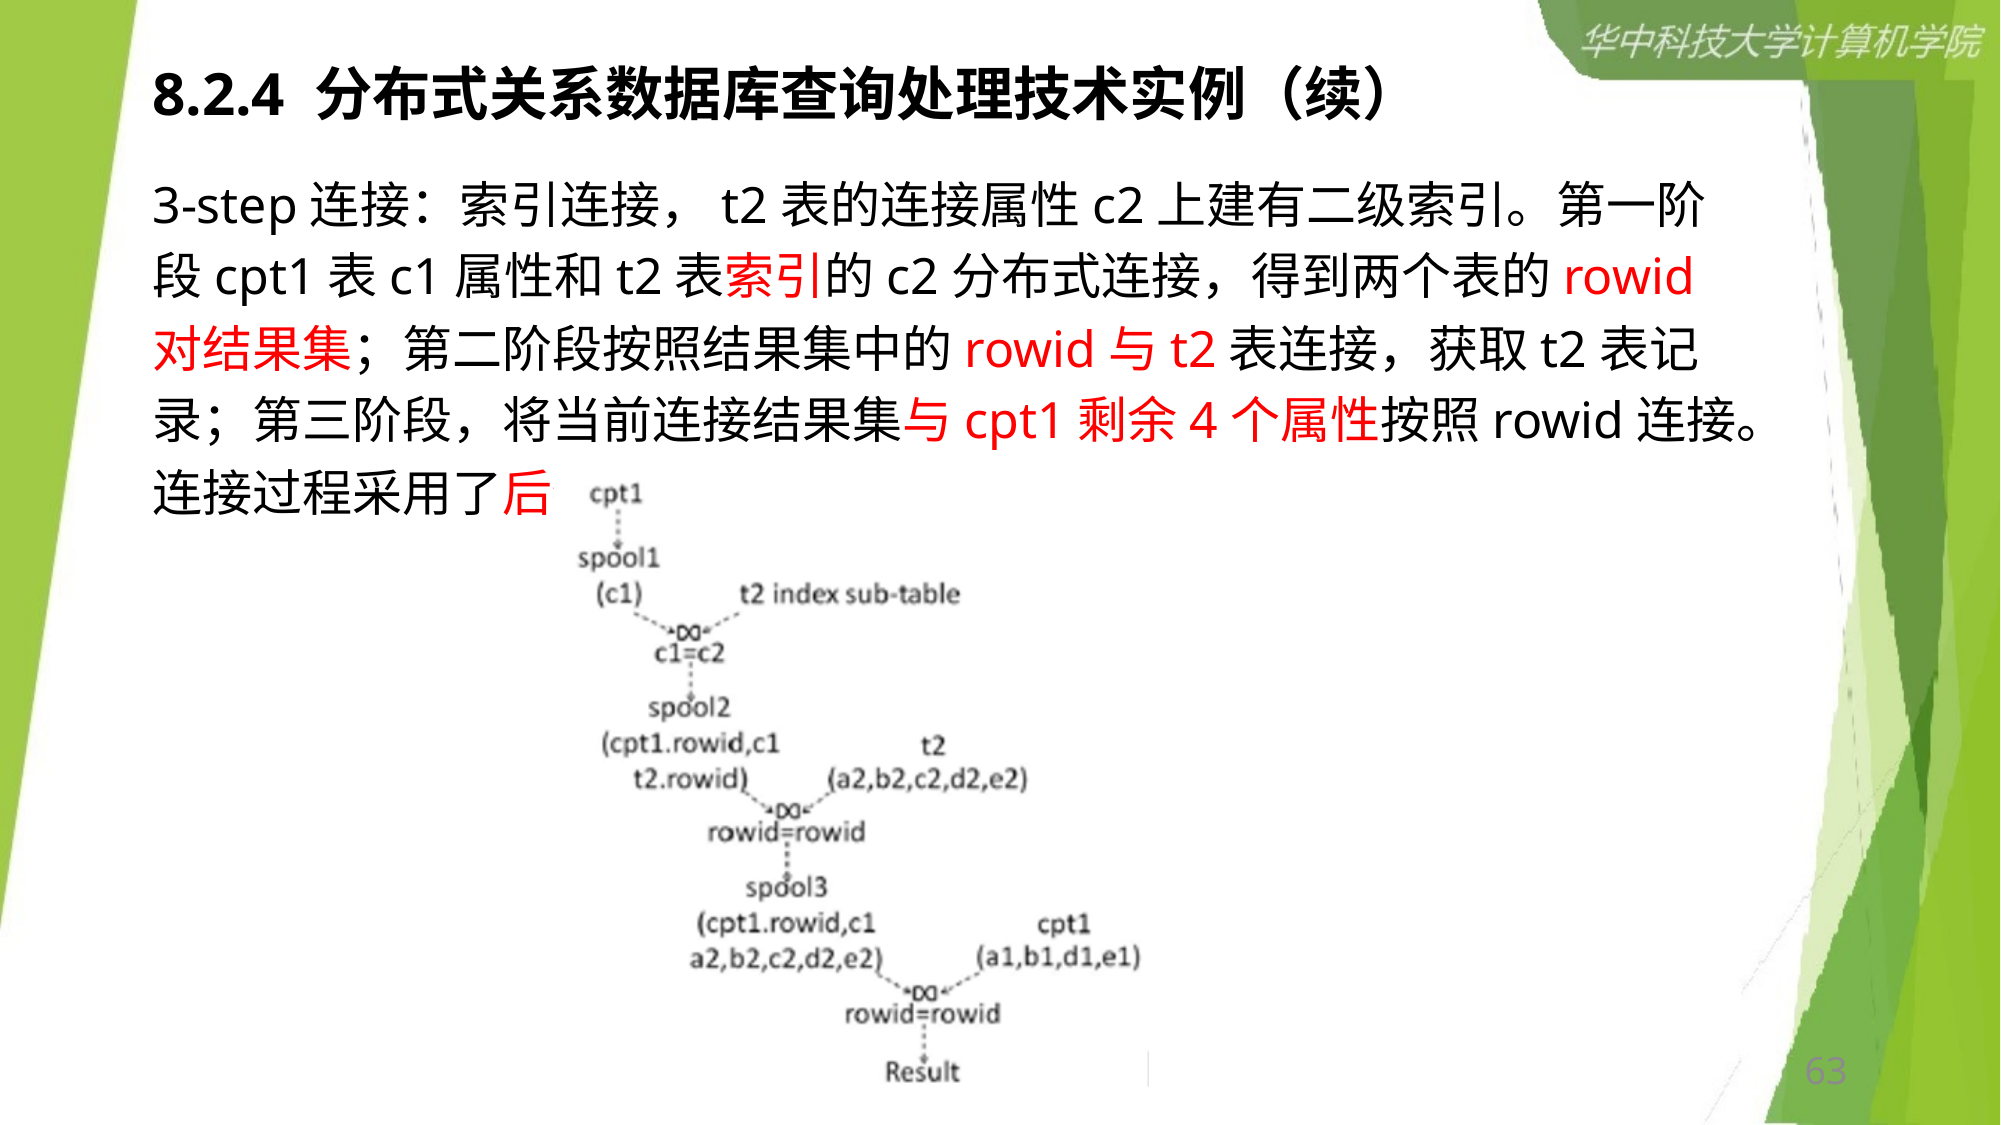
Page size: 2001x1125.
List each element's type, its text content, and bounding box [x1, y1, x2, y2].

slide_number 63 [1412, 1042, 1863, 1103]
title 8.2.4 分布式关系数据库查询处理技术实例（续） [137, 5, 1863, 188]
list 3-step连接：索引连接，t2表的连接属性c2上建有二级索引。第一阶段cpt1表c1属性和t2表索引的c2分布式连接，得到两个表的rowid对结果集；第二阶段按照结果集中的rowid与t2表连接，获取t2表记录；第三阶段，将当前连接结果集与cpt1剩余4个属性按照rowid连接。连接过程采用了后物化策略。 [137, 153, 1753, 1019]
picture [0, 0, 2001, 1125]
